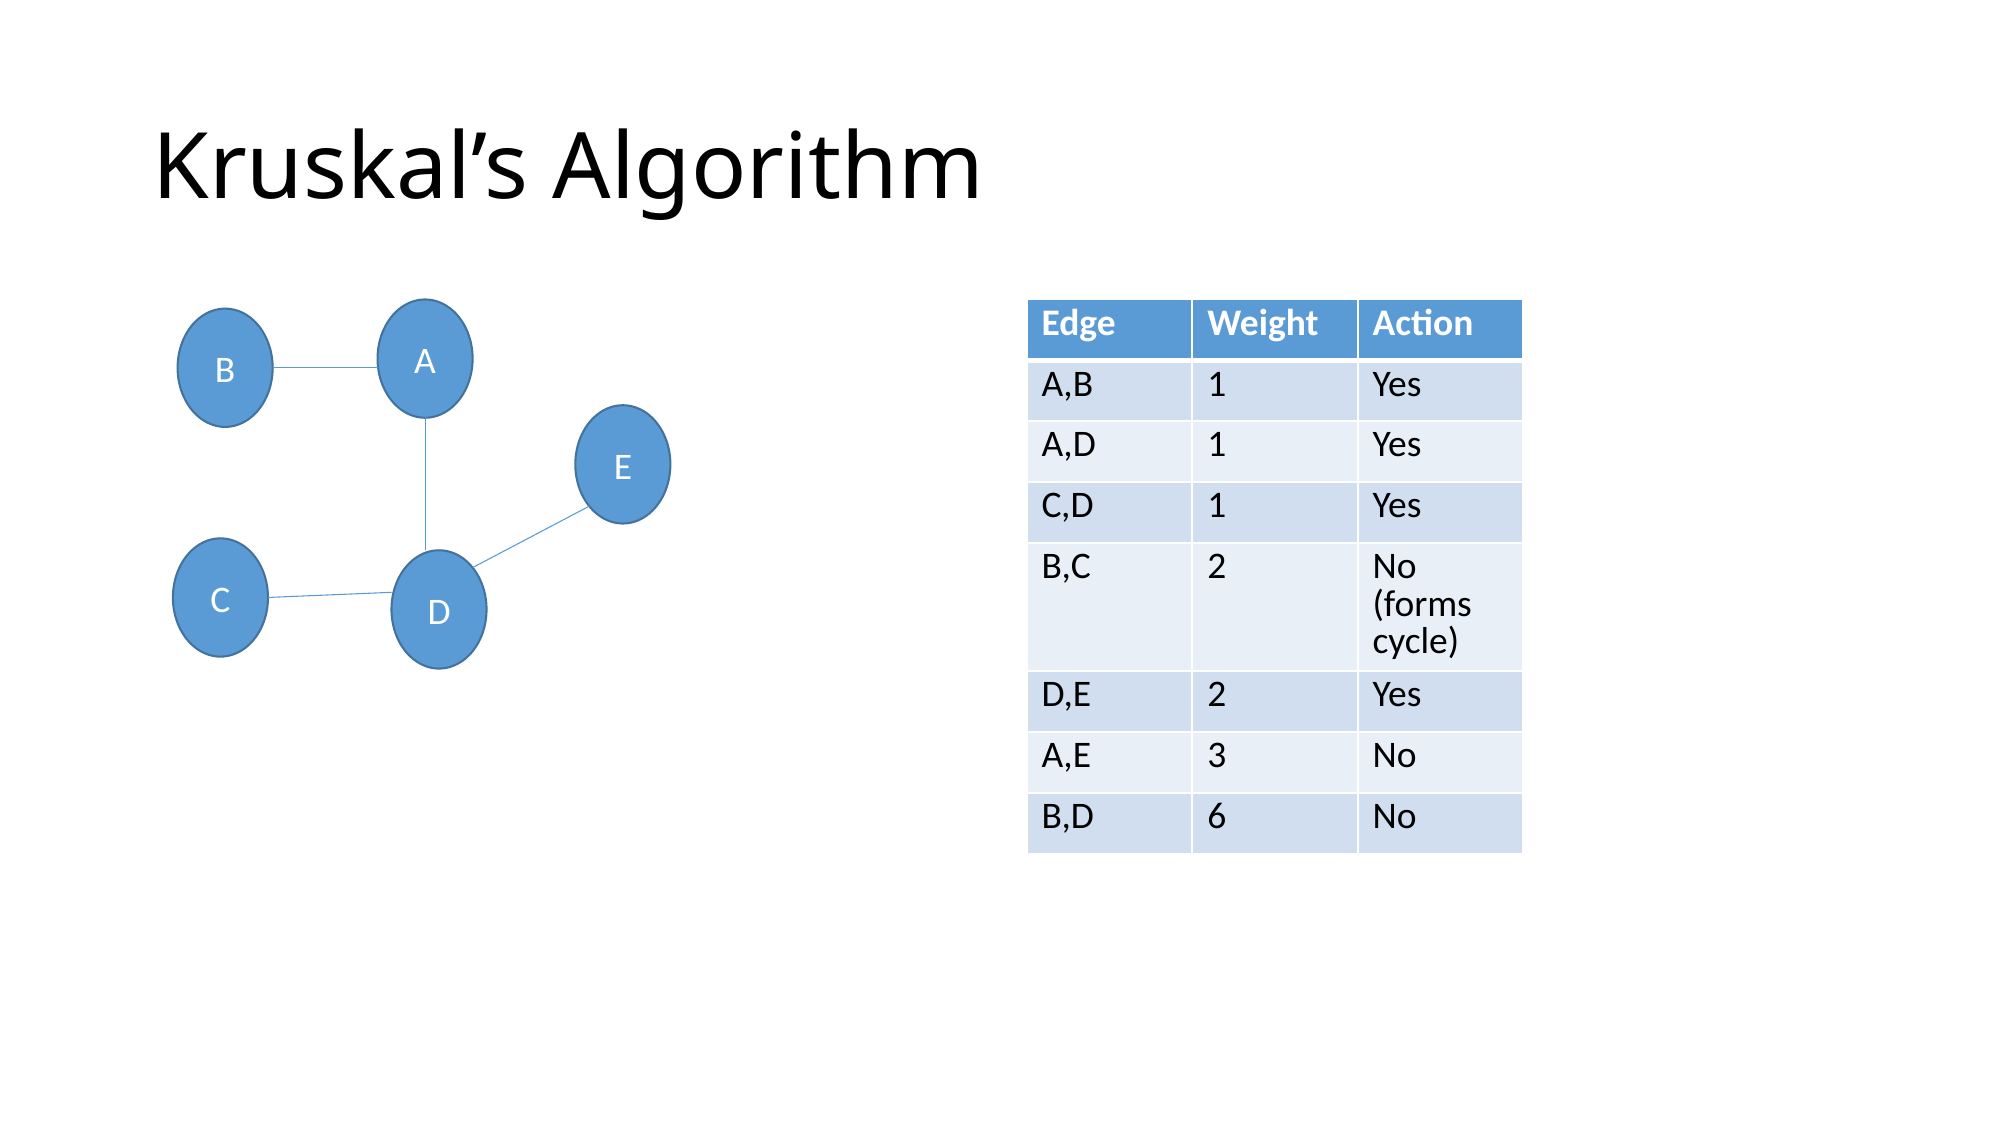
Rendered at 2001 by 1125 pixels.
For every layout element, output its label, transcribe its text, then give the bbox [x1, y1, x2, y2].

table_cell C,D [1028, 483, 1191, 542]
table_cell No (forms cycle) [1359, 544, 1522, 670]
table_cell A,E [1028, 733, 1191, 792]
table_cell 1 [1193, 363, 1357, 420]
table_header Action [1359, 300, 1522, 358]
table_cell No [1359, 733, 1522, 792]
title Kruskal’s Algorithm [137, 59, 1863, 278]
table_header Weight [1193, 300, 1357, 358]
table_cell B,C [1028, 544, 1191, 670]
table_cell A,D [1028, 422, 1191, 481]
table_cell 2 [1193, 672, 1357, 731]
table_cell 6 [1193, 794, 1357, 853]
table_cell Yes [1359, 483, 1522, 542]
table_header Edge [1028, 300, 1191, 358]
table_cell Yes [1359, 672, 1522, 731]
table_cell 1 [1193, 483, 1357, 542]
table_cell No [1359, 794, 1522, 853]
table_cell 3 [1193, 733, 1357, 792]
table_cell 2 [1193, 544, 1357, 670]
table_cell Yes [1359, 363, 1522, 420]
table_cell A,B [1028, 363, 1191, 420]
table_cell D,E [1028, 672, 1191, 731]
table_cell Yes [1359, 422, 1522, 481]
table_cell 1 [1193, 422, 1357, 481]
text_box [172, 299, 671, 669]
table_cell B,D [1028, 794, 1191, 853]
